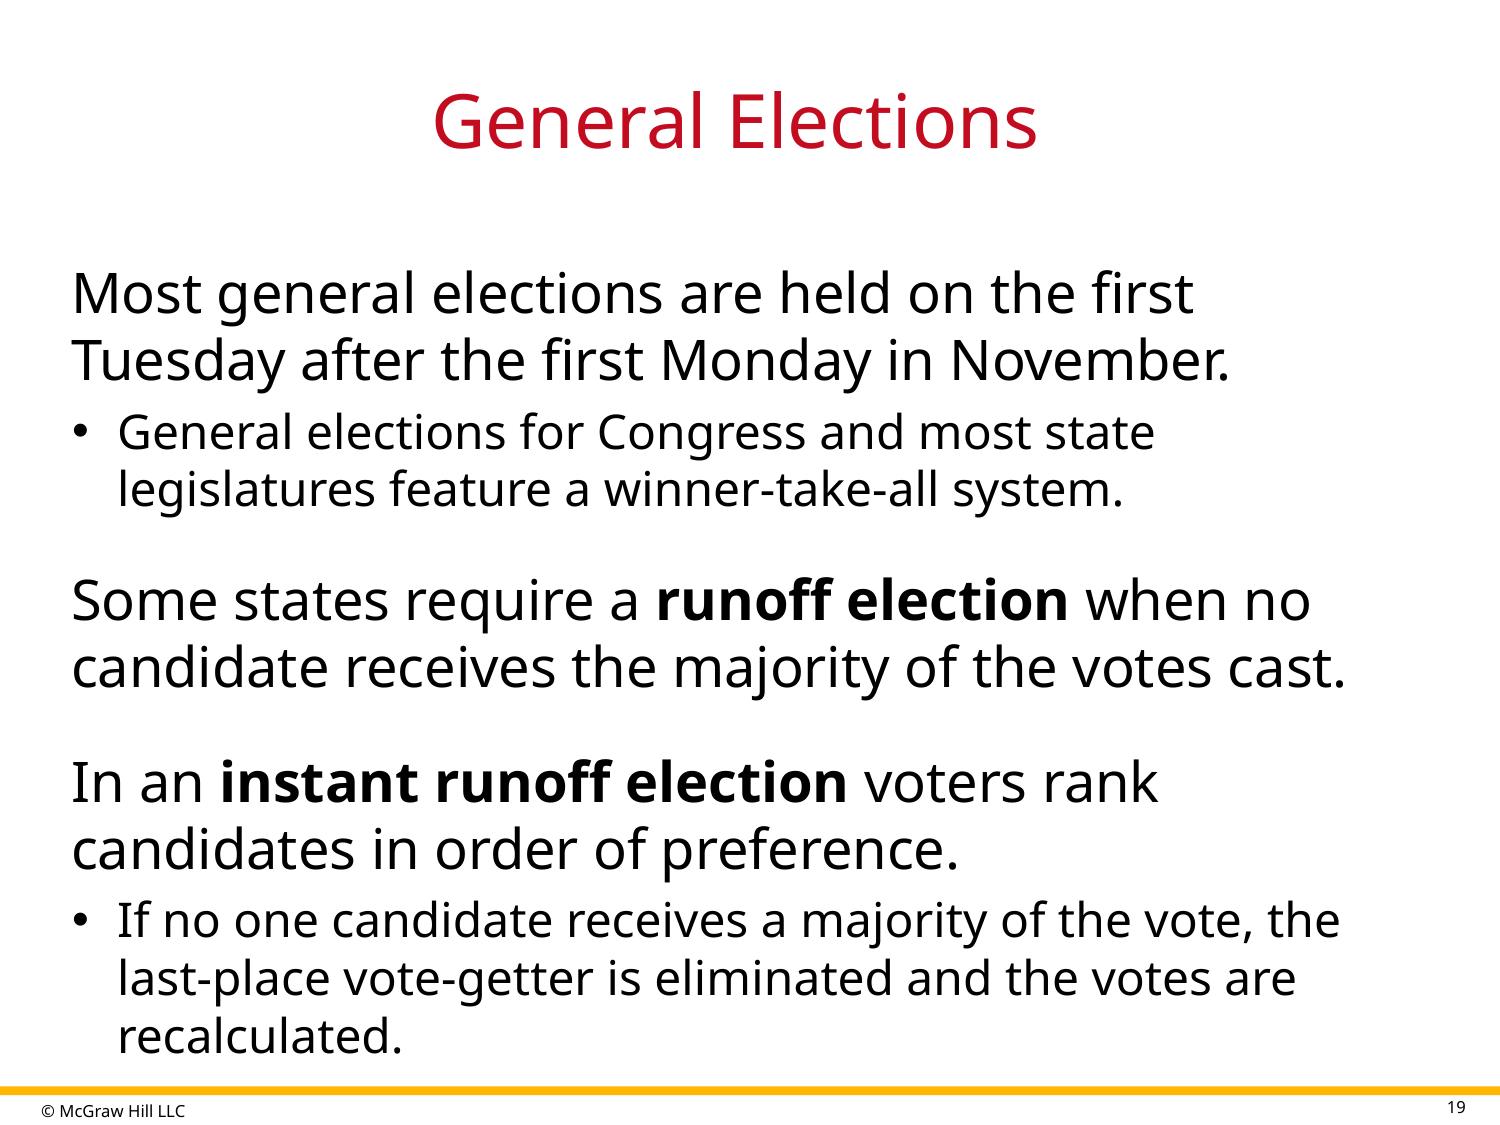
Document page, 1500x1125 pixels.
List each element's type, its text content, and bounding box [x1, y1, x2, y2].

list Most general elections are held on the first Tuesday after the first Monday in November. General elections for Congress and most state legislatures feature a winner-take-all system. Some states require a runoff election when no candidate receives the majority of the votes cast. In an instant runoff election voters rank candidates in order of preference. If no one candidate receives a majority of the vote, the last-place vote-getter is eliminated and the votes are recalculated. [56, 249, 1416, 1075]
title General Elections [40, 23, 1432, 215]
slide_number 19 [1415, 1094, 1474, 1122]
